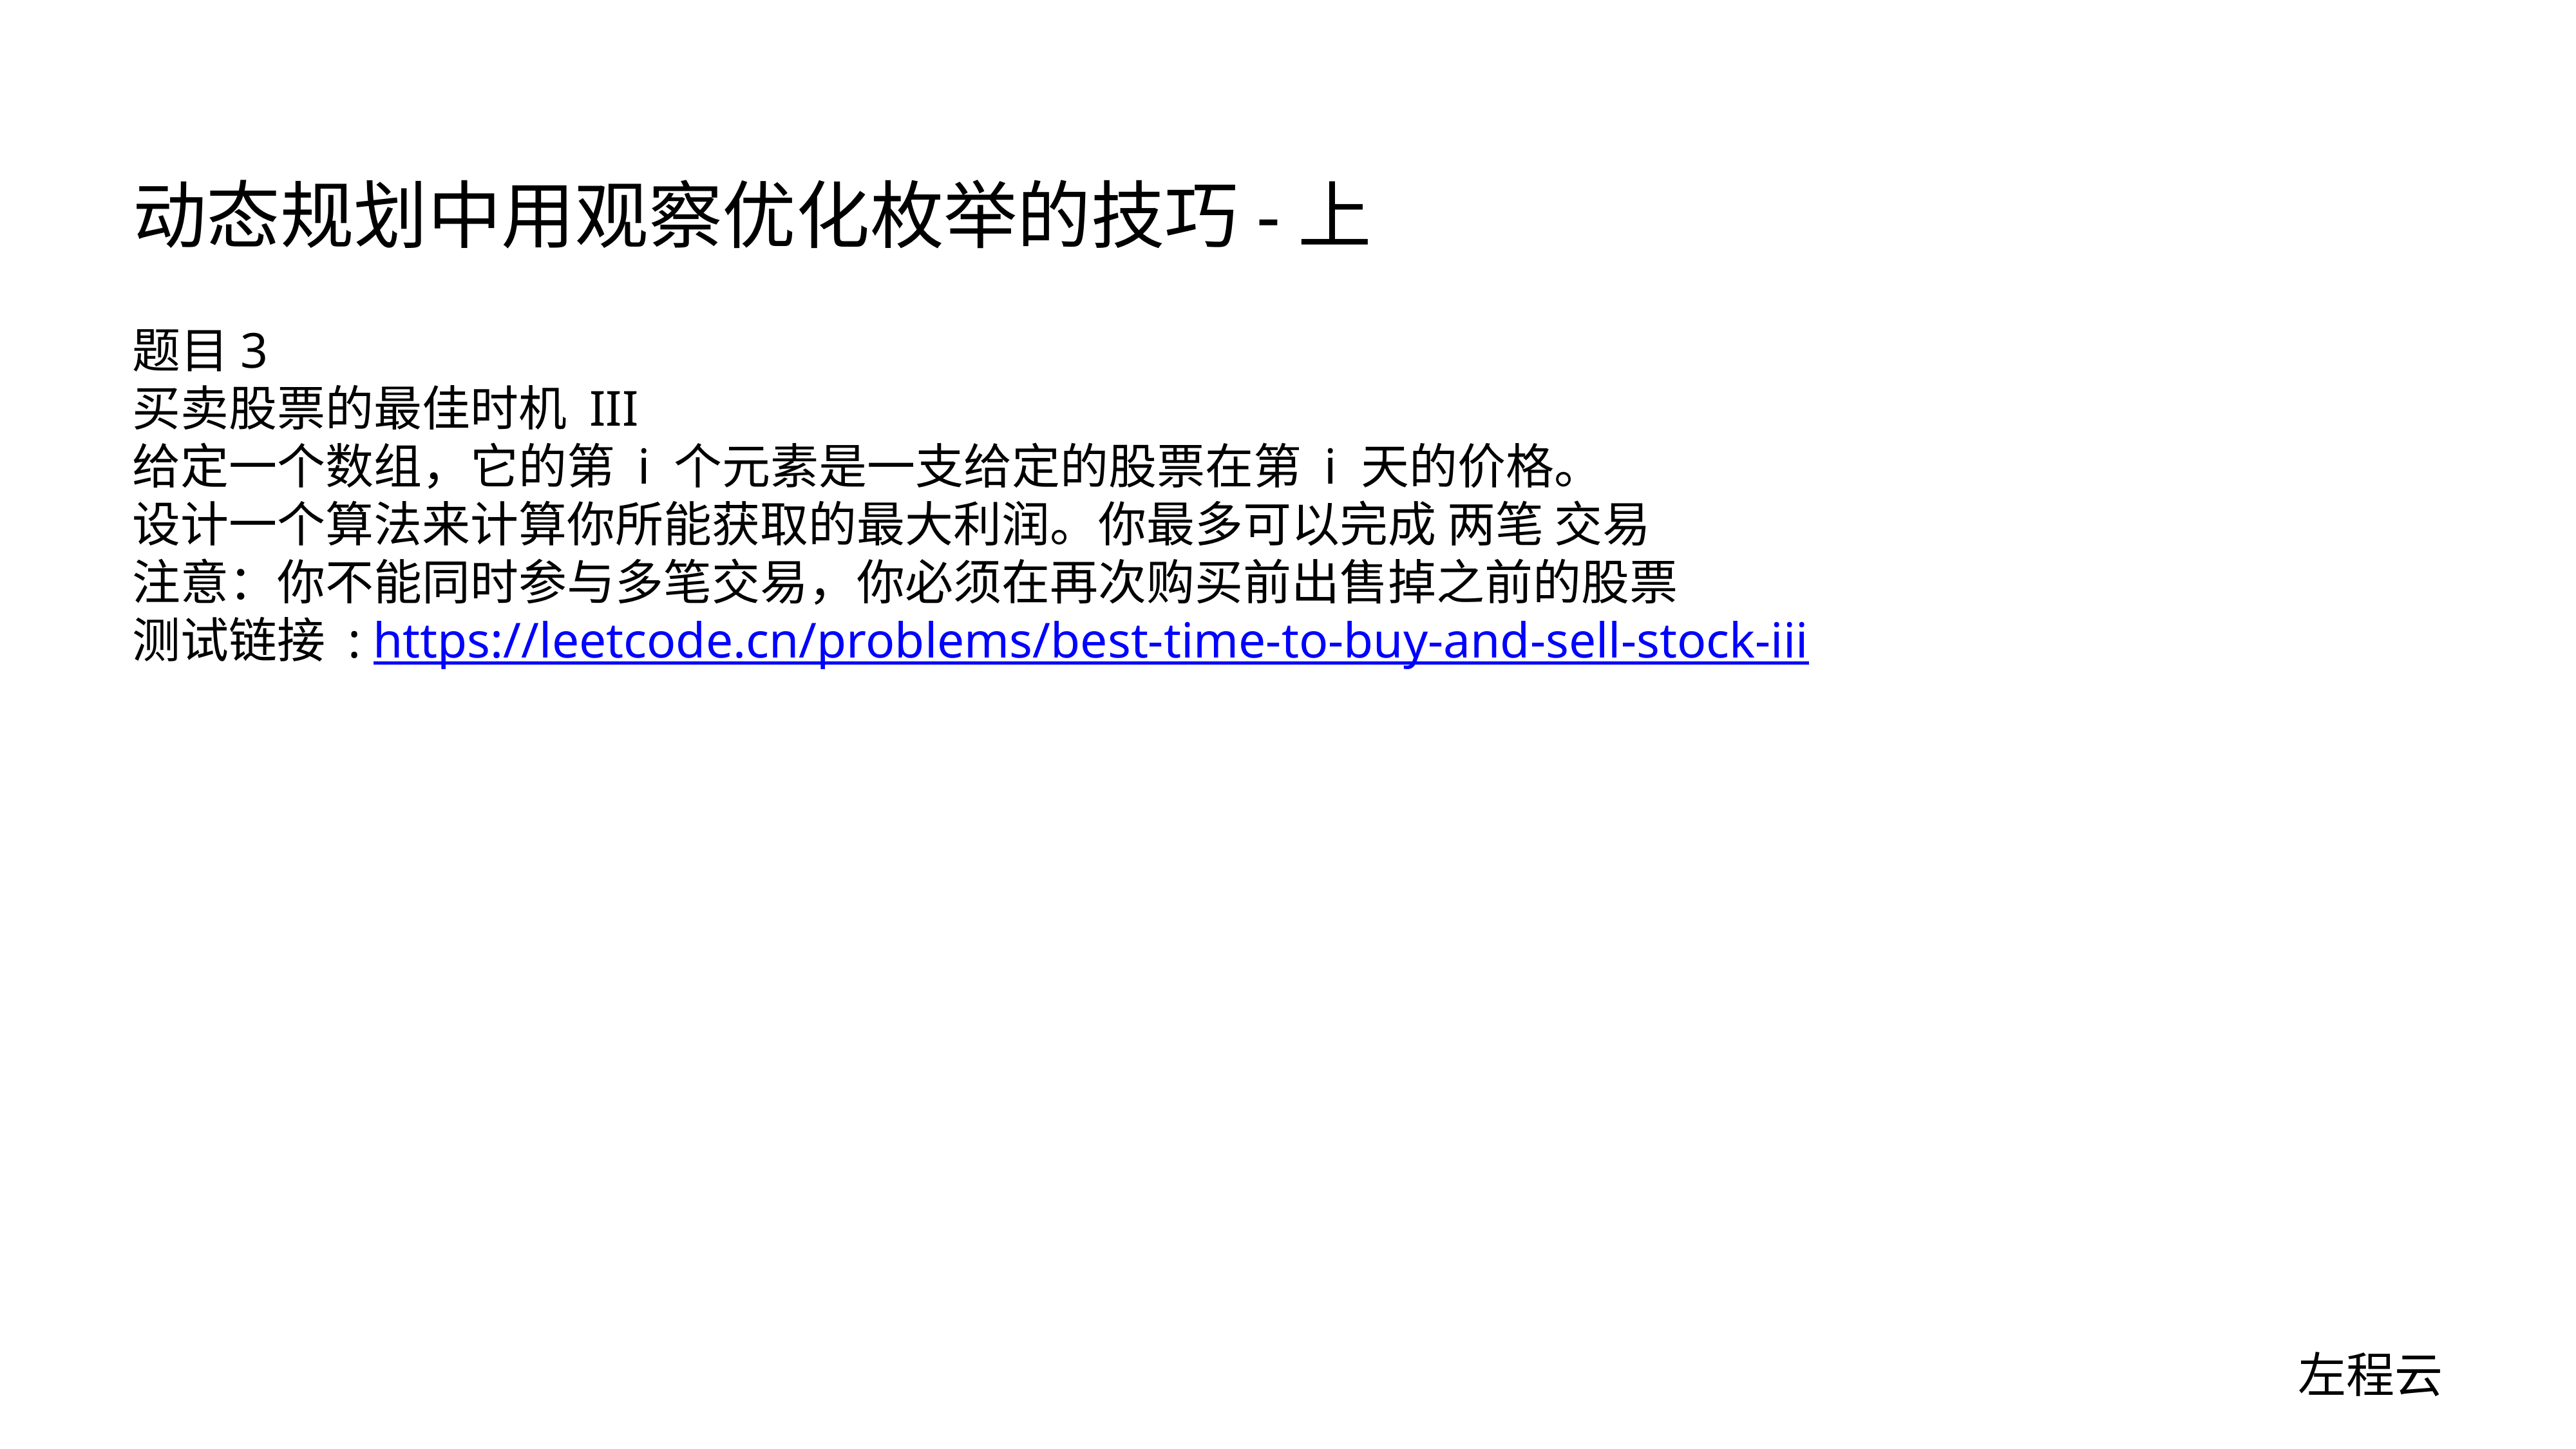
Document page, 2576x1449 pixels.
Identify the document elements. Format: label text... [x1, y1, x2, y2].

title 动态规划中用观察优化枚举的技巧-上 [127, 48, 2449, 263]
text_box 题目3 买卖股票的最佳时机 III 给定一个数组，它的第 i 个元素是一支给定的股票在第 i 天的价格。 设计一个算法来计算你所能获取的最大利润。你最多可以完成 两笔 交易 注意：你不能同时参与多笔交易，你必须在再次购买前出售掉之前的股票 测试链接 : https://leetcode.cn/problems/best-time-to-buy-and-sell-stock-iii [127, 314, 2449, 1304]
text_box 左程云 [127, 1339, 2449, 1408]
